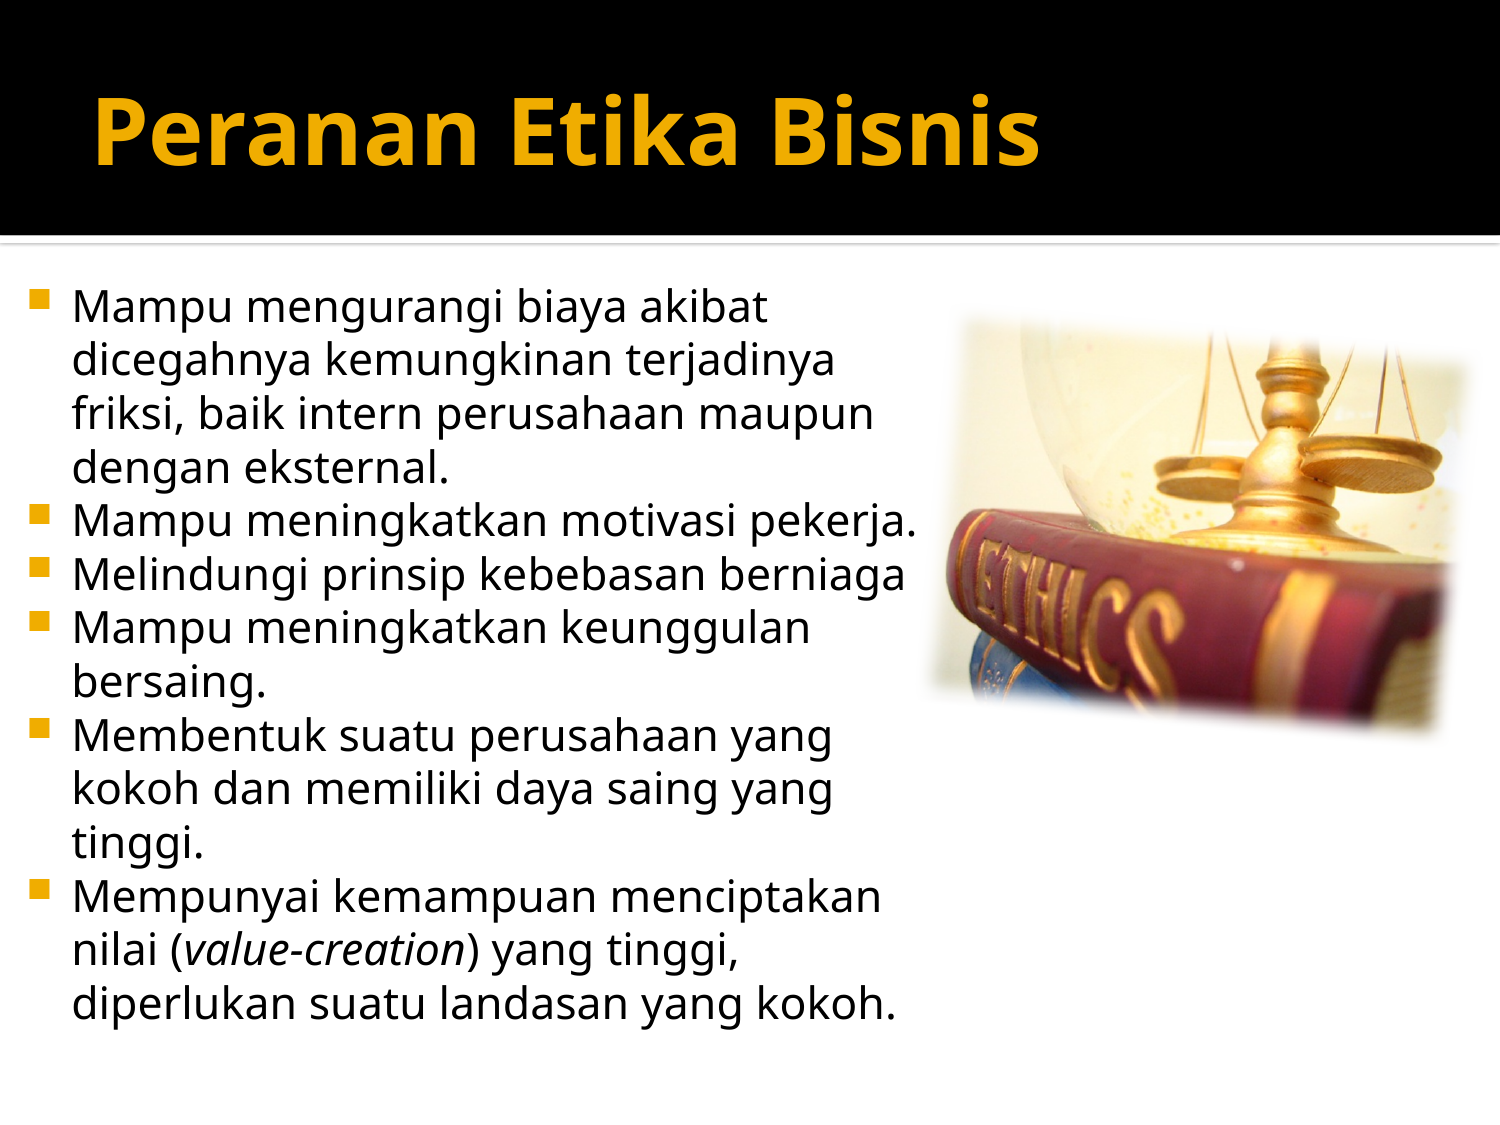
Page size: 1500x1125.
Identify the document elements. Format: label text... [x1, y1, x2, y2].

picture [929, 323, 1468, 728]
list Mampu mengurangi biaya akibat dicegahnya kemungkinan terjadinya friksi, baik intern perusahaan maupun dengan eksternal. Mampu meningkatkan motivasi pekerja. Melindungi prinsip kebebasan berniaga Mampu meningkatkan keunggulan bersaing. Membentuk suatu perusahaan yang kokoh dan memiliki daya saing yang tinggi. Mempunyai kemampuan menciptakan nilai (value-creation) yang tinggi, diperlukan suatu landasan yang kokoh. [0, 262, 950, 1043]
title Peranan Etika Bisnis [75, 25, 1425, 231]
